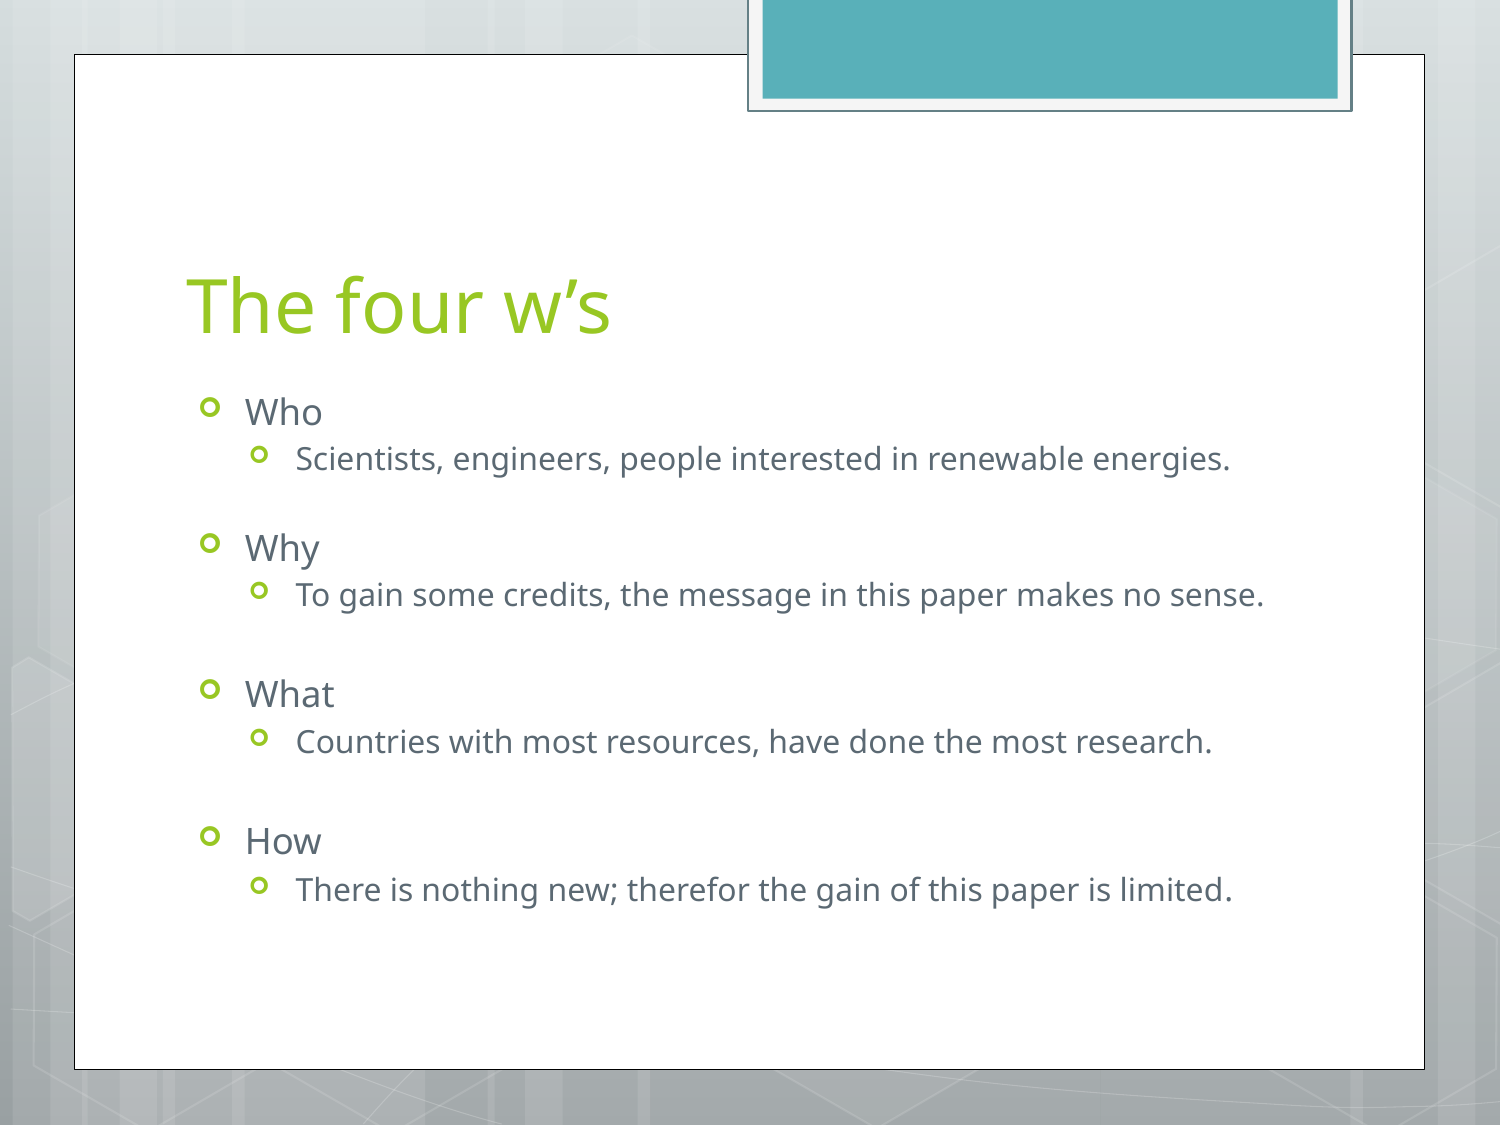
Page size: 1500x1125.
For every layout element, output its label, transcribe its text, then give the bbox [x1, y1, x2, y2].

list Who Scientists, engineers, people interested in renewable energies. Why To gain some credits, the message in this paper makes no sense. What Countries with most resources, have done the most research. How There is nothing new; therefor the gain of this paper is limited. [171, 381, 1283, 957]
title The four w’s [171, 168, 1324, 357]
